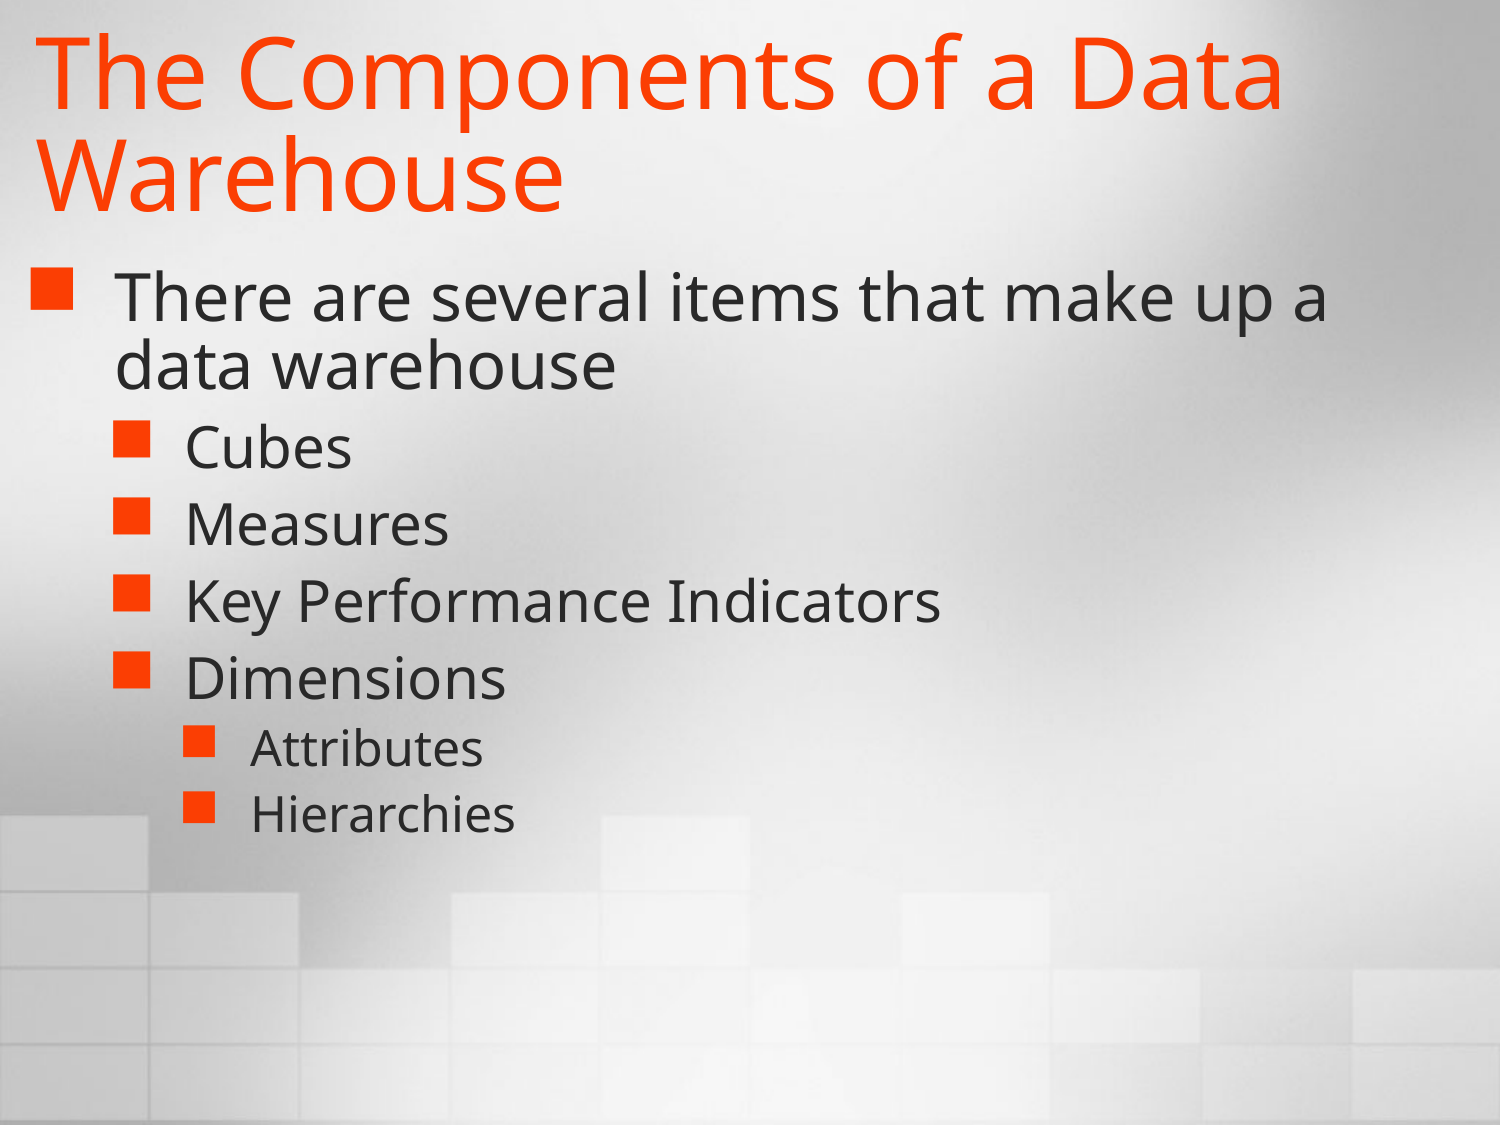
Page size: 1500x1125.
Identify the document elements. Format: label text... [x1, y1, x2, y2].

picture [0, 0, 1500, 1125]
title The Components of a Data Warehouse [20, 20, 1477, 241]
list There are several items that make up a data warehouse Cubes Measures Key Performance Indicators Dimensions Attributes Hierarchies [17, 259, 1481, 872]
